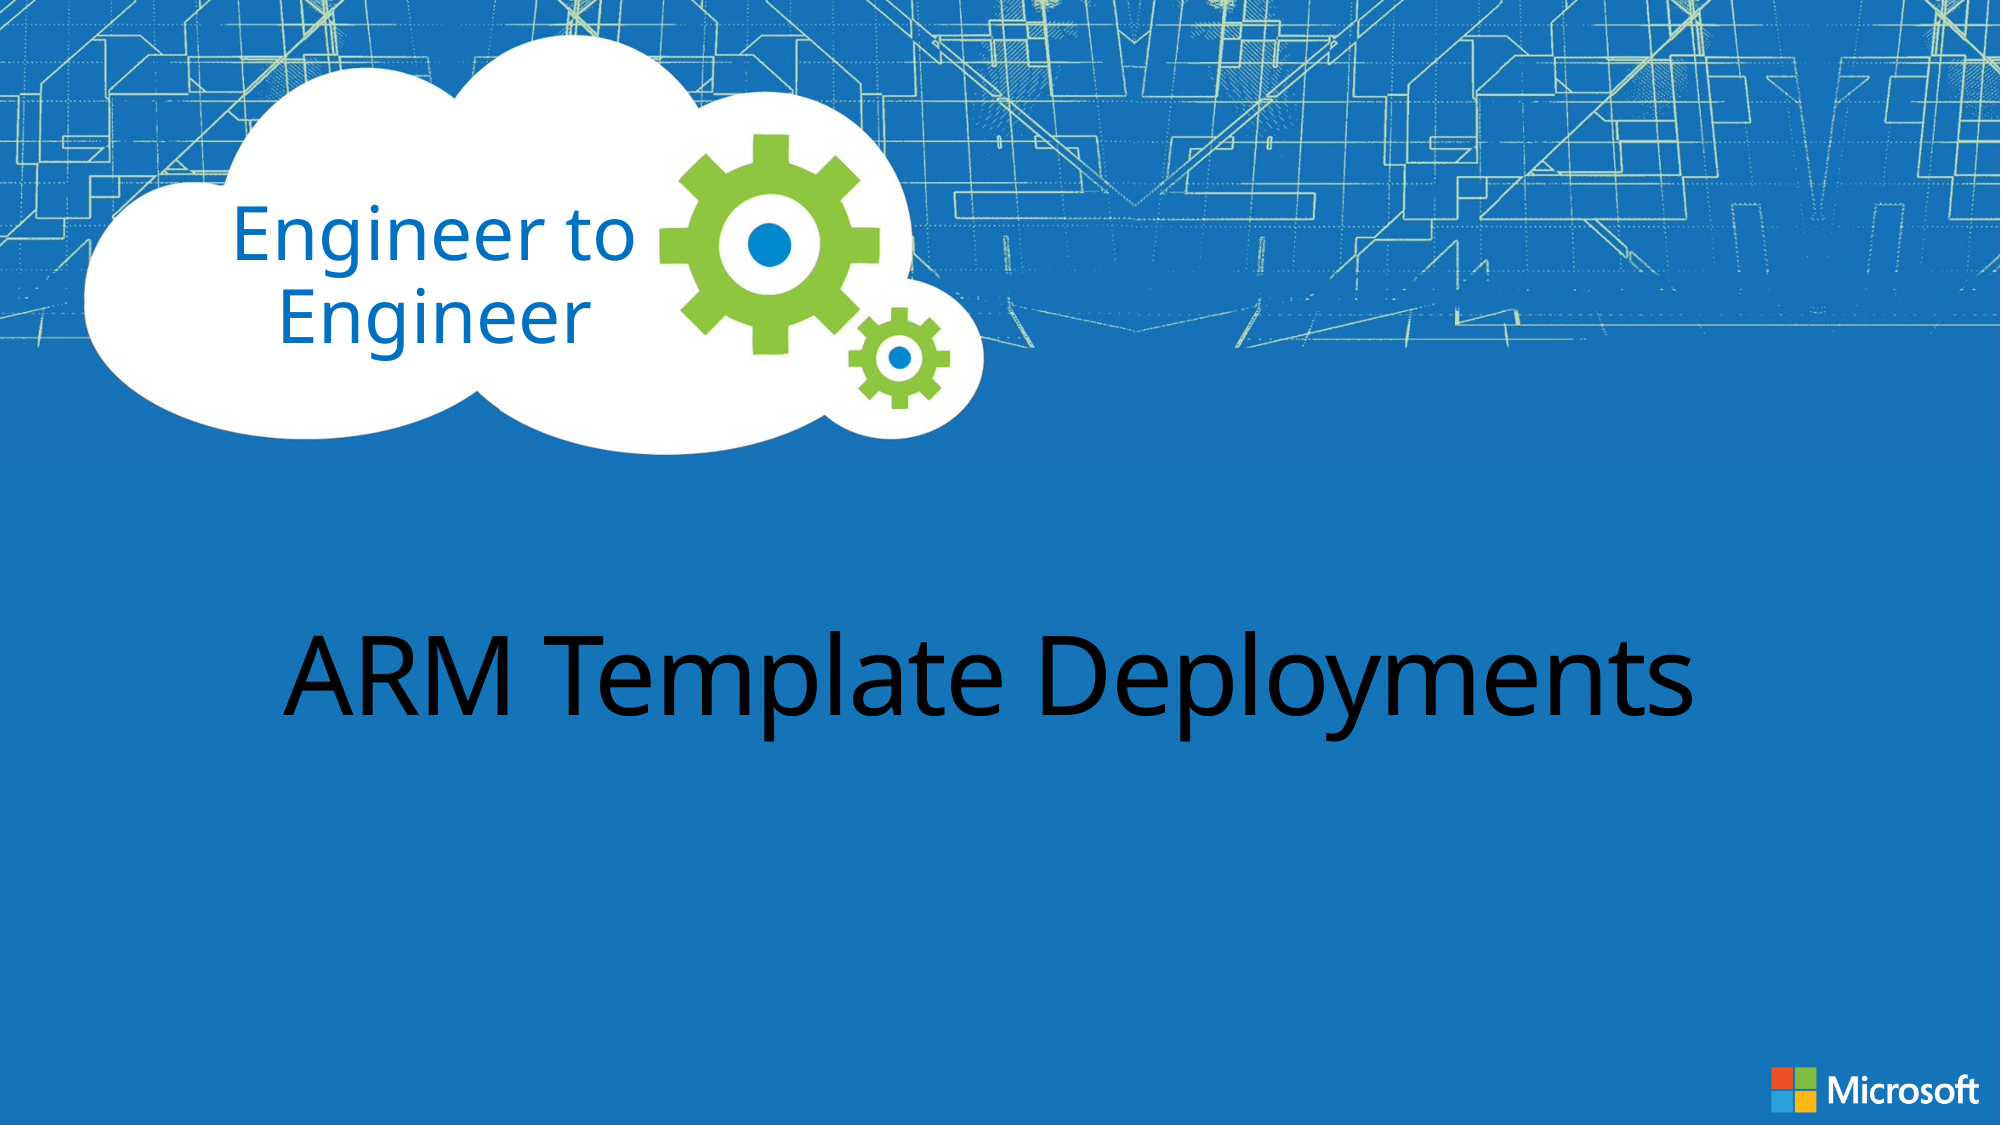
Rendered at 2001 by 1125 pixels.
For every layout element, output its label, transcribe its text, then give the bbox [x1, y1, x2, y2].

picture [0, 0, 2000, 469]
picture [1770, 1066, 1980, 1113]
title ARM Template Deployments [44, 605, 1938, 753]
